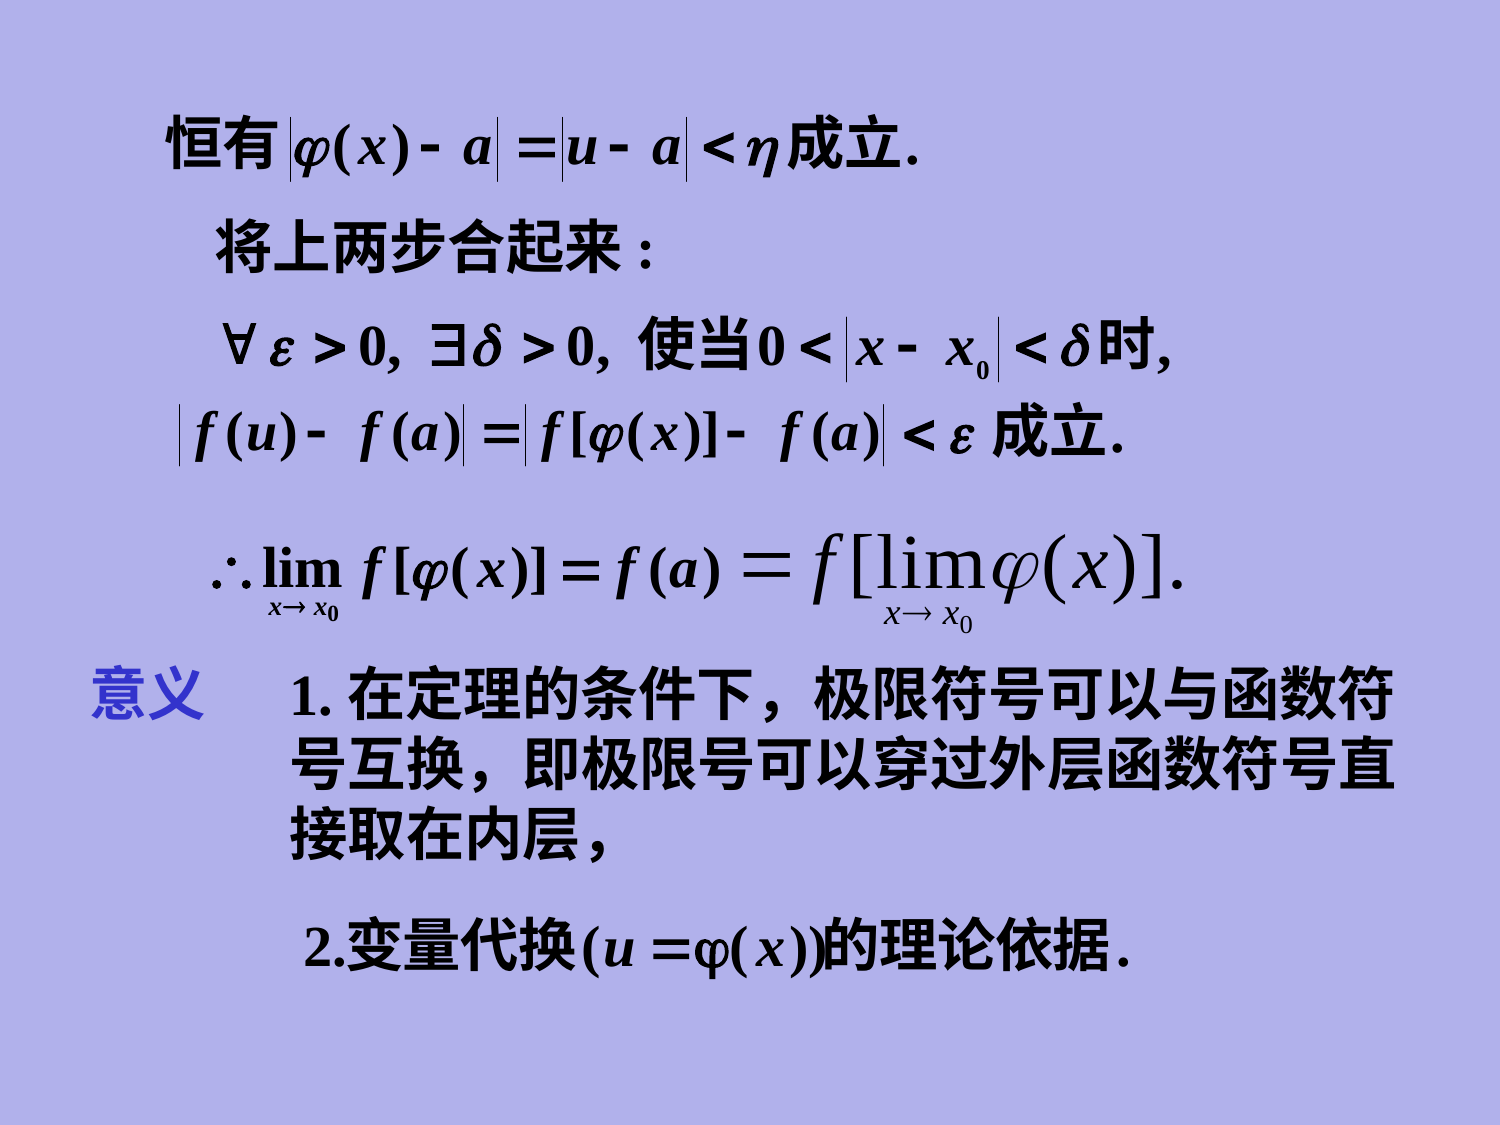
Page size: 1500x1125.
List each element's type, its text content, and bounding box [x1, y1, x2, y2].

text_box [899, 399, 1184, 471]
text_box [299, 912, 1132, 986]
text_box 将上两步合起来: [199, 202, 875, 288]
text_box 1.在定理的条件下，极限符号可以与函数符号互换，即极限号可以穿过外层函数符号直接取在内层， [275, 650, 1425, 875]
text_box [726, 515, 1271, 646]
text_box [212, 312, 1233, 387]
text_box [174, 399, 898, 471]
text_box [212, 537, 720, 627]
text_box 意义 [74, 650, 275, 735]
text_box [162, 112, 979, 187]
